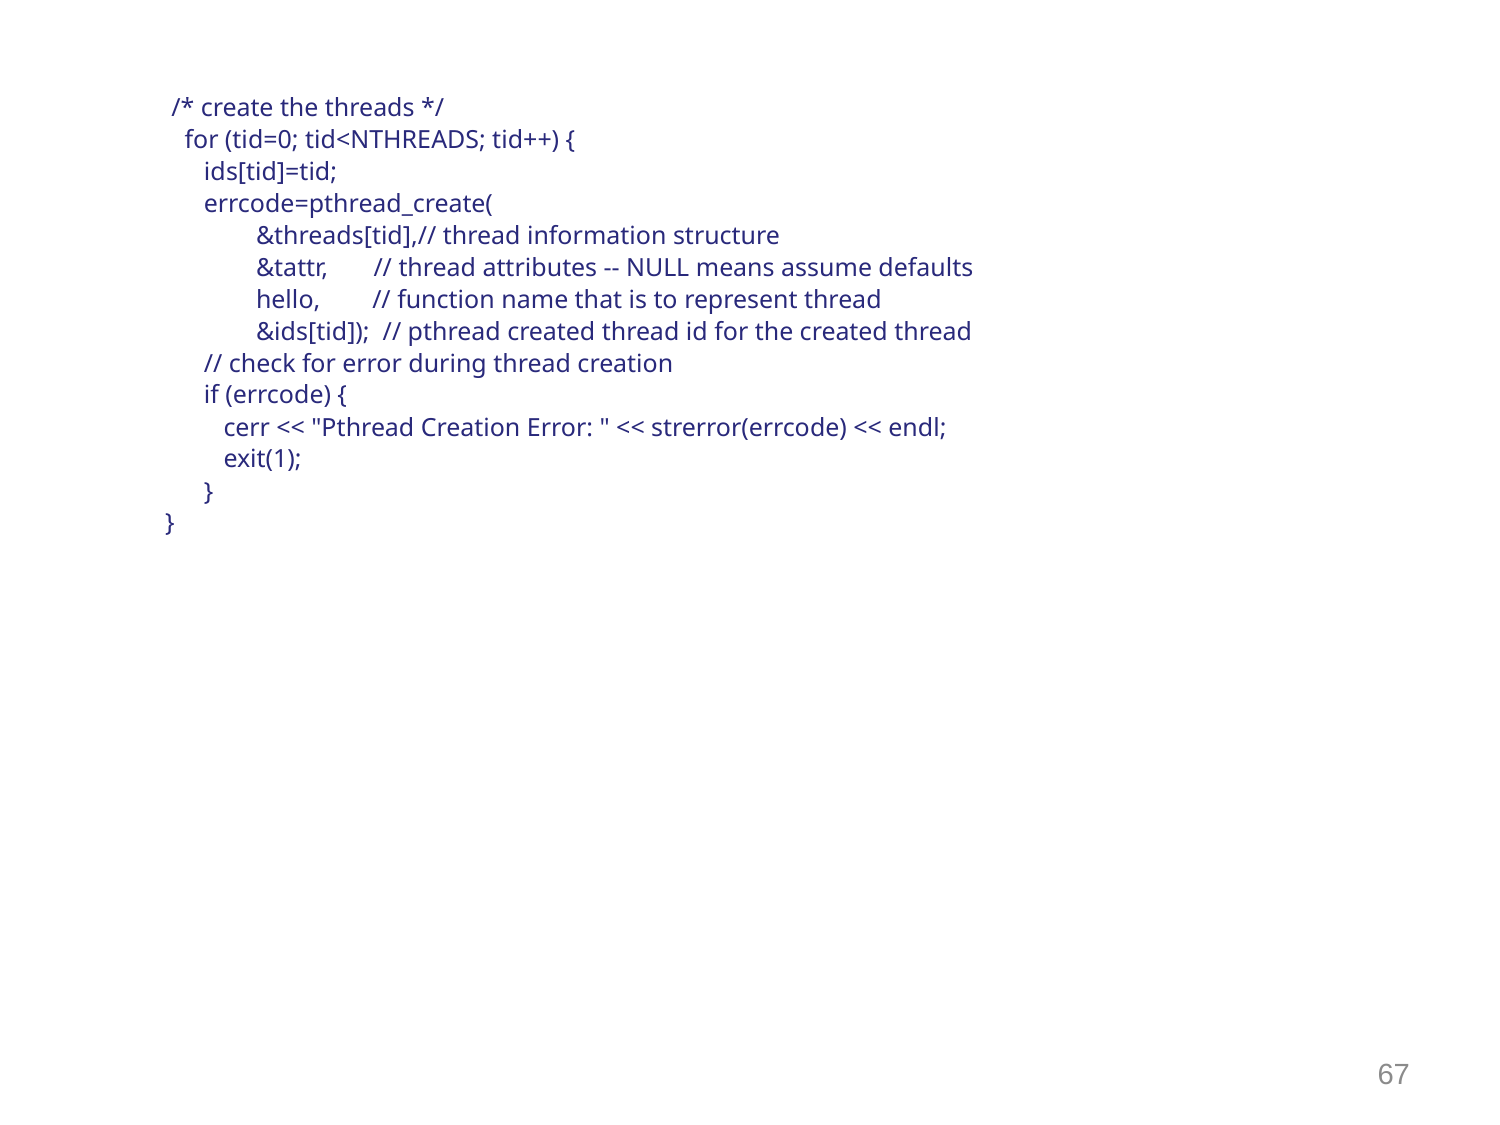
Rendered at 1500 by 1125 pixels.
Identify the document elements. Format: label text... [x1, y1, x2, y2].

slide_number 67 [1074, 1042, 1425, 1103]
list /* create the threads */ for (tid=0; tid<NTHREADS; tid++) { ids[tid]=tid; errcode=pthread_create( &threads[tid],// thread information structure &tattr, // thread attributes -- NULL means assume defaults hello, // function name that is to represent thread &ids[tid]); // pthread created thread id for the created thread // check for error during thread creation if (errcode) { cerr << "Pthread Creation Error: " << strerror(errcode) << endl; exit(1); } } [150, 87, 1388, 1000]
